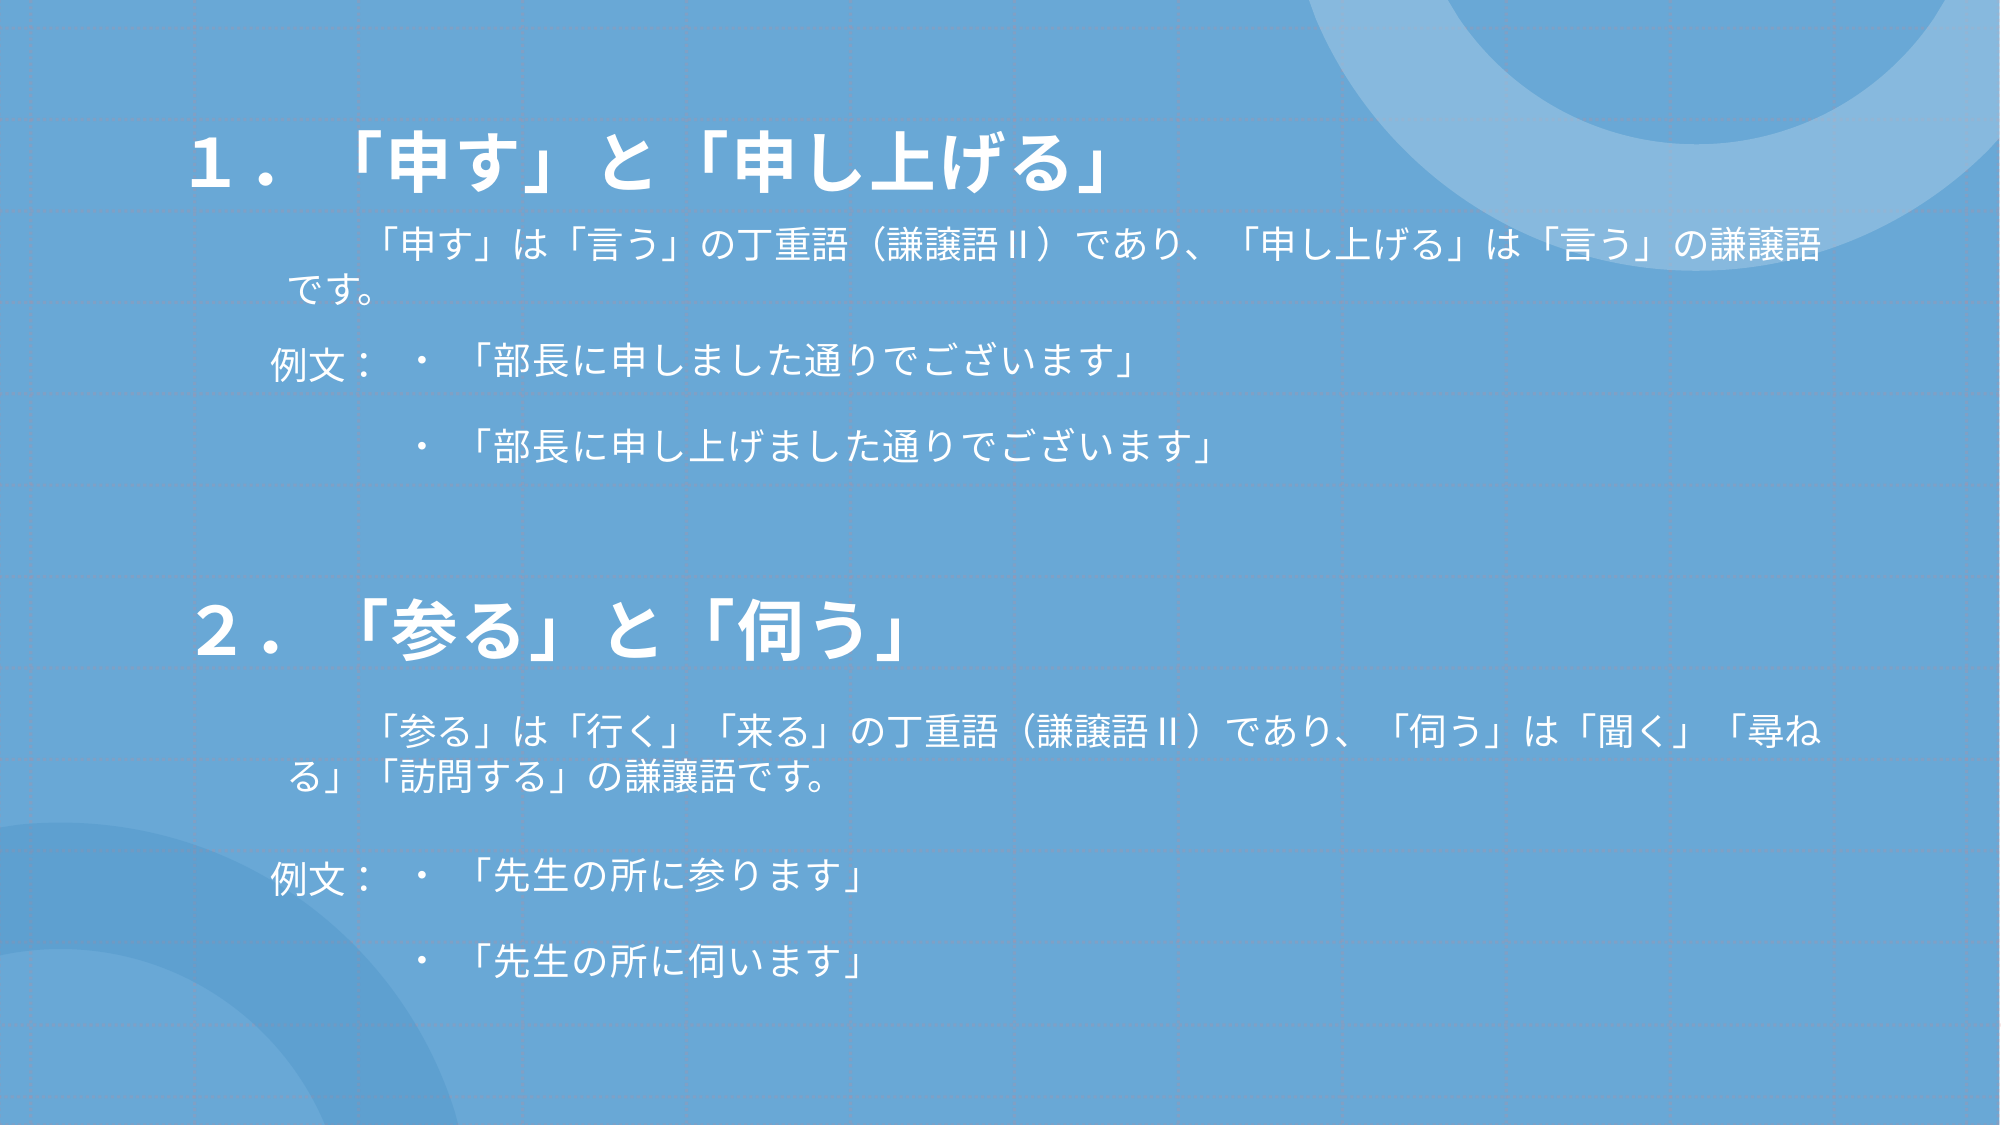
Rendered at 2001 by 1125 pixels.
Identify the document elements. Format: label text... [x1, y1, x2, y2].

text_box 例文： [256, 334, 399, 440]
text_box 「先生の所に参ります」 「先生の所に伺います」 [399, 831, 1550, 1002]
text_box 「参る」は「行く」「来る」の丁重語（謙譲語Ⅱ）であり、「伺う」は「聞く」「尋ねる」「訪問する」の謙讓語です。 [271, 700, 1869, 806]
list 「部長に申しました通りでございます」 「部長に申し上げました通りでございます」 [399, 318, 1550, 488]
text_box ２．「参る」と「伺う」 [165, 546, 1364, 701]
title １．「申す」と「申し上げる」 [159, 87, 1358, 223]
text_box 「申す」は「言う」の丁重語（謙譲語Ⅱ）であり、「申し上げる」は「言う」の謙譲語です。 [271, 213, 1869, 318]
text_box 例文： [256, 849, 399, 954]
